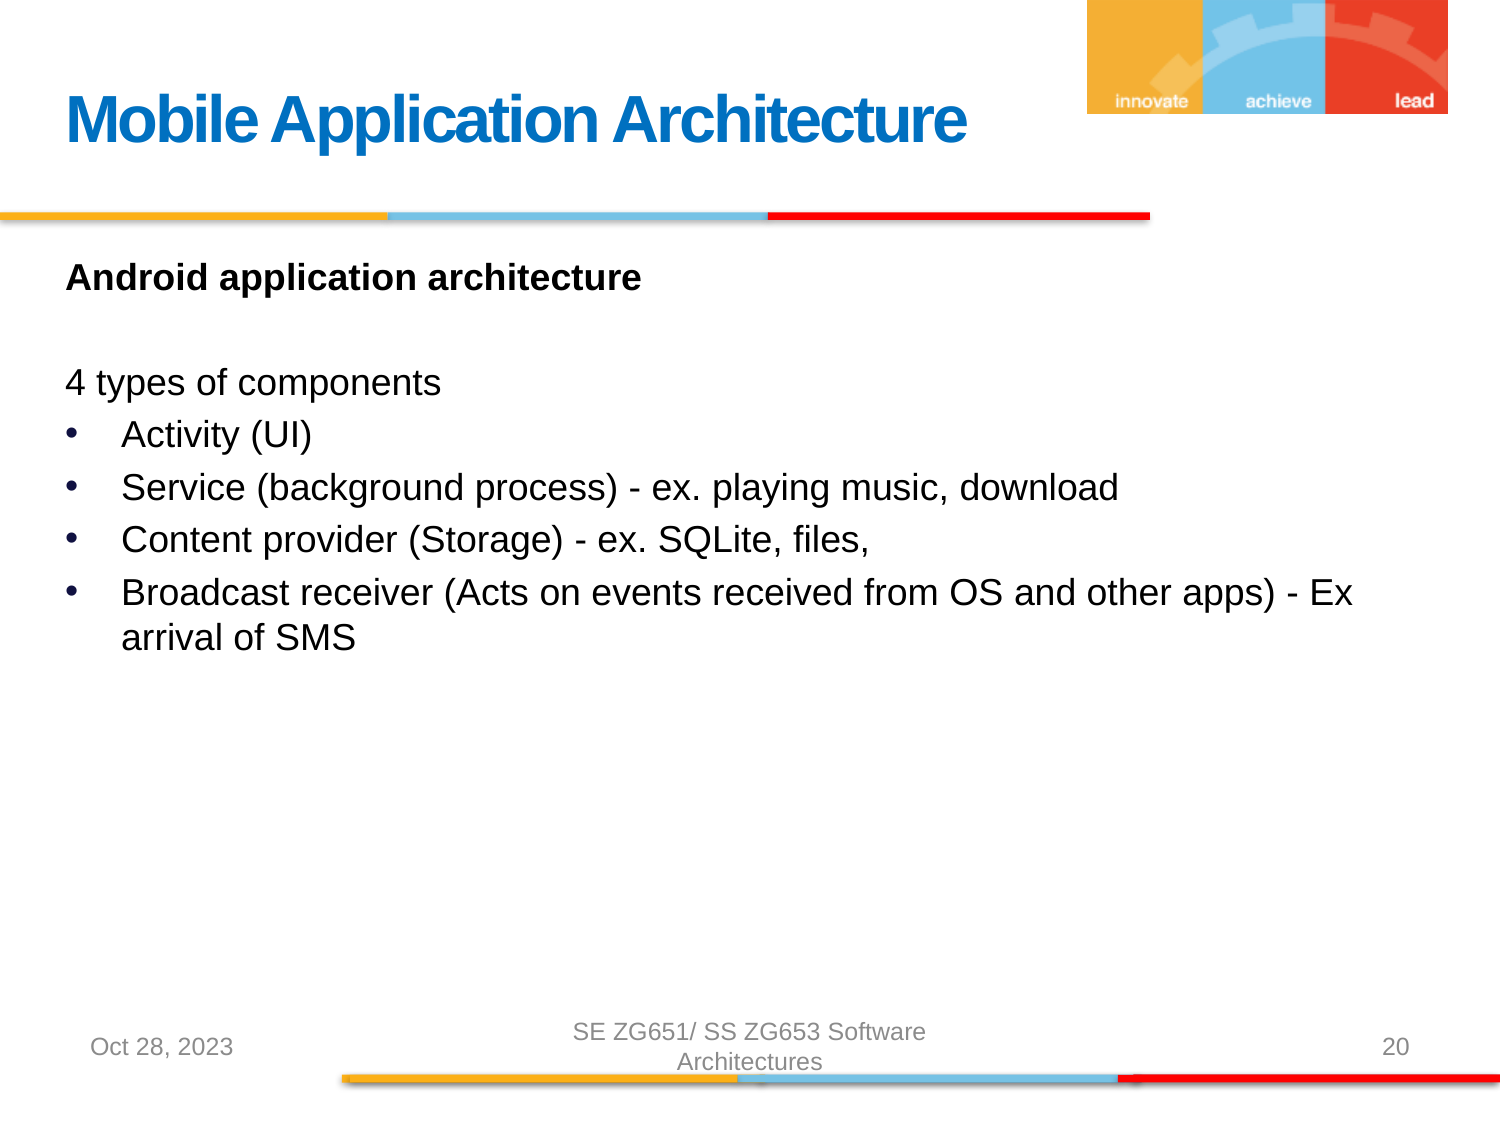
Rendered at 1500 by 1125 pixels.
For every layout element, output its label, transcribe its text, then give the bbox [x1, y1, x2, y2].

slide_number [75, 1015, 425, 1075]
slide_number 20 [1074, 1015, 1425, 1075]
list Android application architecture 4 types of components Activity (UI) Service (background process) - ex. playing music, download Content provider (Storage) - ex. SQLite, files, Broadcast receiver (Acts on events received from OS and other apps) - Ex arrival of SMS [50, 245, 1400, 988]
picture [1087, 0, 1448, 114]
list Mobile Application Architecture [50, 24, 1088, 213]
footer SE ZG651/ SS ZG653 Software Architectures [512, 1015, 988, 1075]
